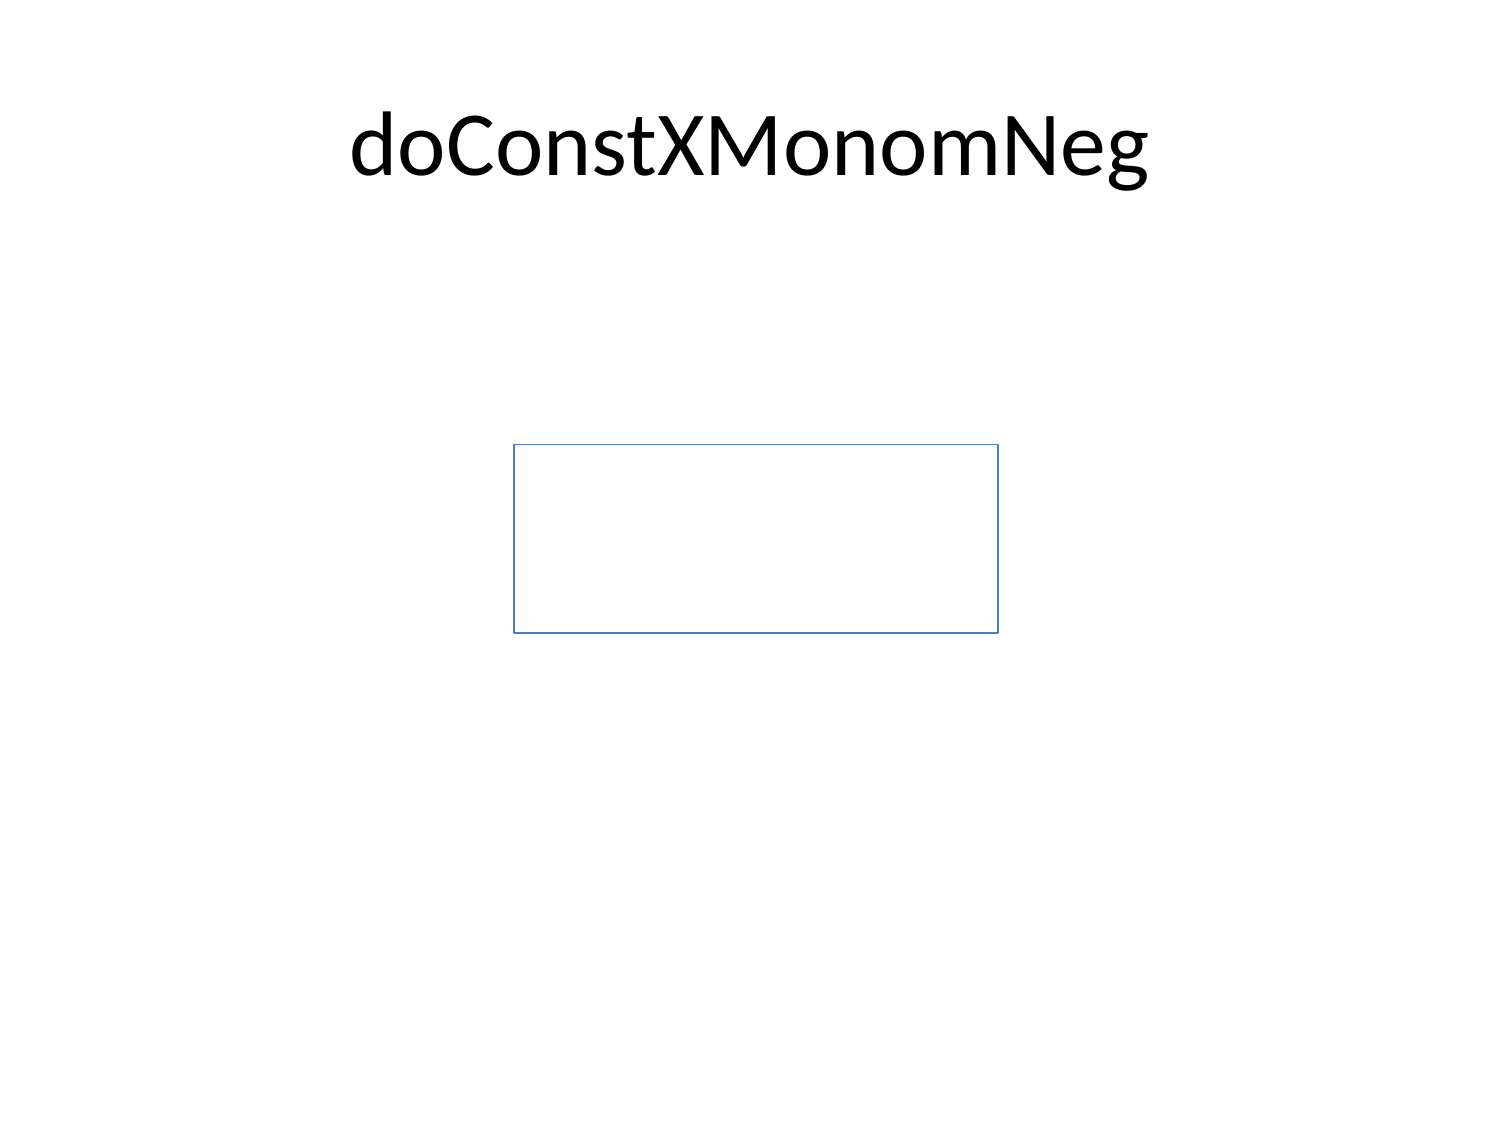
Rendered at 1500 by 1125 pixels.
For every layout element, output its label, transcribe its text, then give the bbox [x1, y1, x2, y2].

title doConstXMonomNeg [75, 45, 1425, 233]
